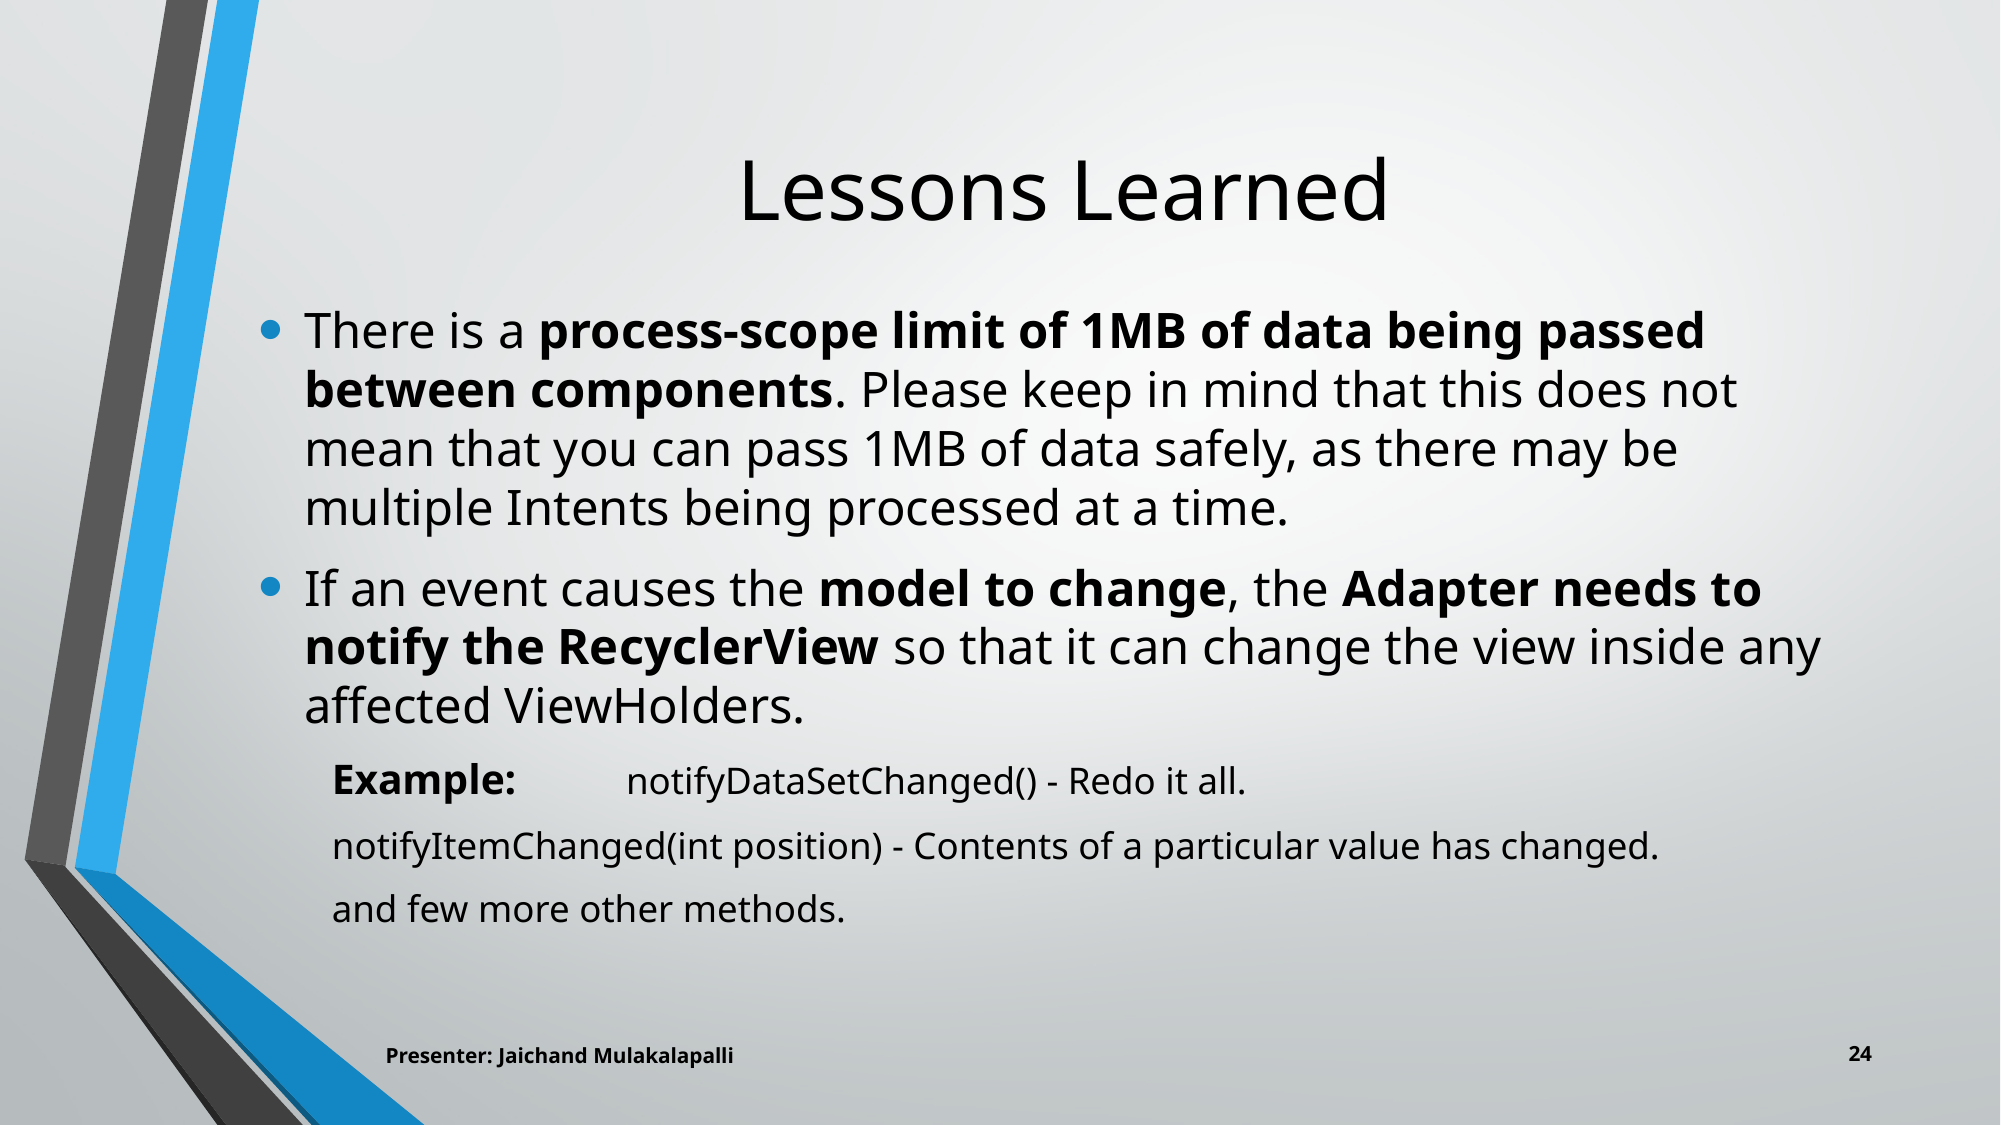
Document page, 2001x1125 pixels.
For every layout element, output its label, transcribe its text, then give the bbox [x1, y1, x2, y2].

list There is a process-scope limit of 1MB of data being passed between components. Please keep in mind that this does not mean that you can pass 1MB of data safely, as there may be multiple Intents being processed at a time. If an event causes the model to change, the Adapter needs to notify the RecyclerView so that it can change the view inside any affected ViewHolders. Example: notifyDataSetChanged() - Redo it all. notifyItemChanged(int position) - Contents of a particular value has changed. and few more other methods. [243, 292, 1887, 950]
slide_number 24 [1796, 1025, 1887, 1085]
title Lessons Learned [243, 112, 1887, 263]
footer Presenter: Jaichand Mulakalapalli [370, 1025, 1533, 1085]
